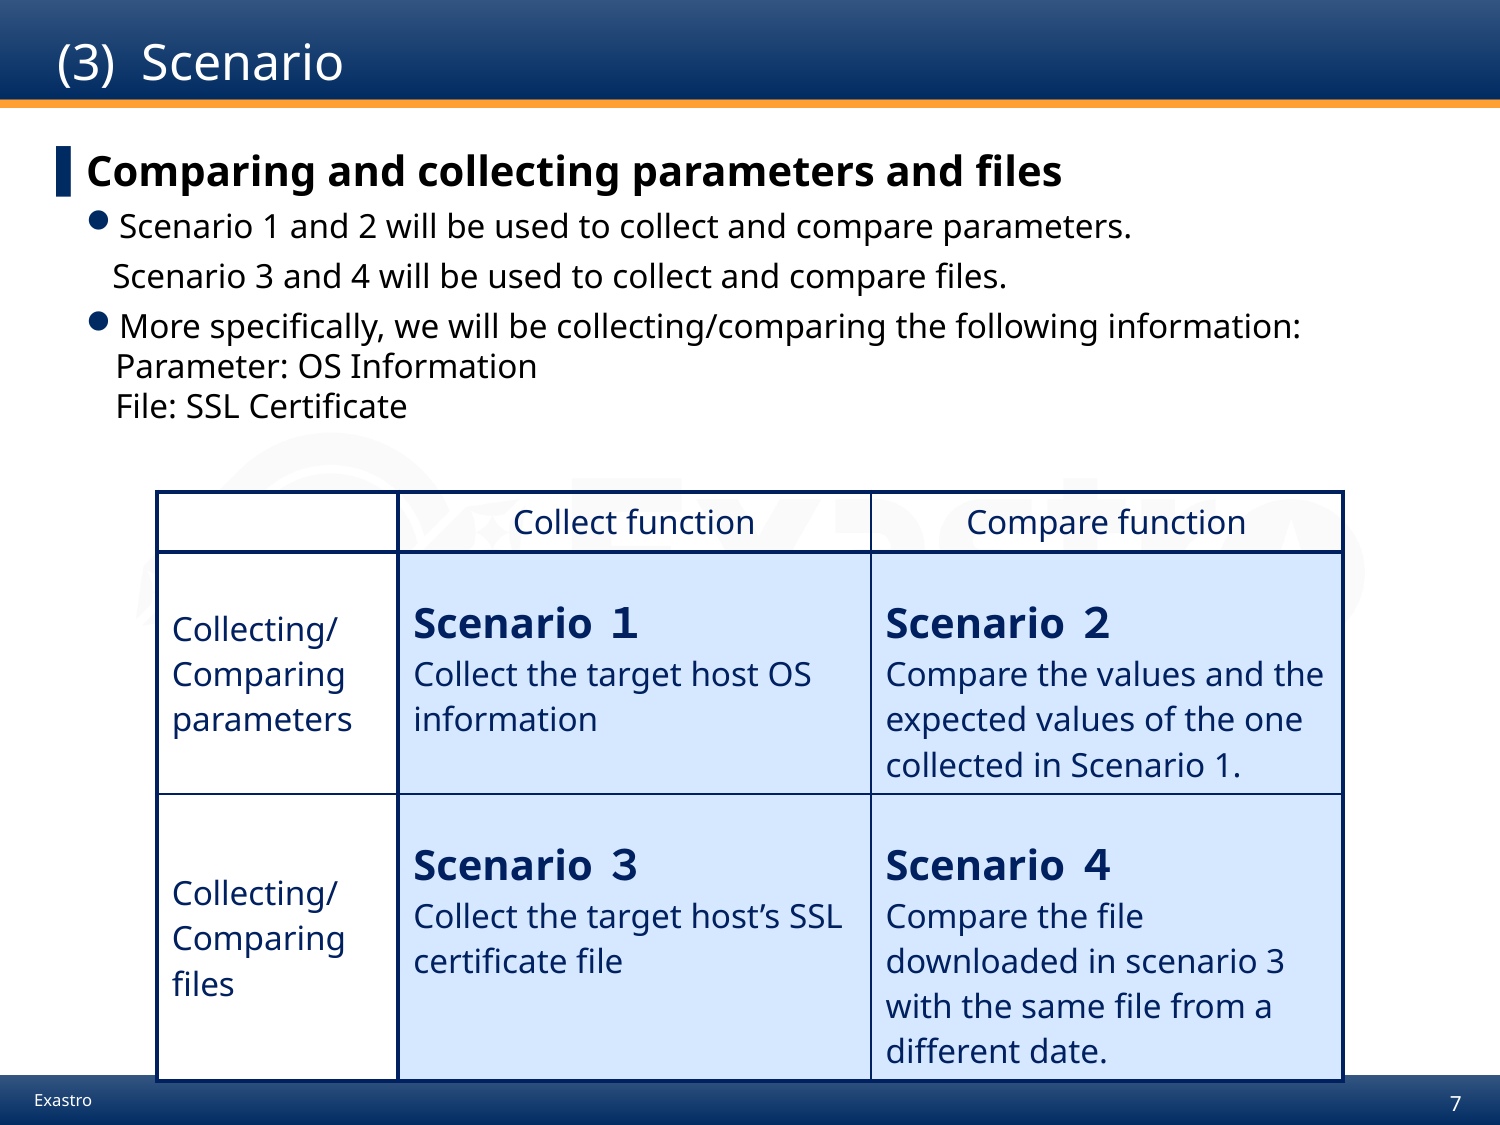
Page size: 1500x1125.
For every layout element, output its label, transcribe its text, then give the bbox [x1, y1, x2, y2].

table_cell Scenario１ Collect the target host OS information [400, 554, 870, 793]
table_header Collect function [400, 494, 870, 550]
table_cell Scenario３ Collect the target host’s SSL certificate file [400, 795, 870, 1079]
table_cell Collecting/ Comparing files [159, 795, 396, 1079]
list Comparing and collecting parameters and files Scenario 1 and 2 will be used to collect and compare parameters. Scenario 3 and 4 will be used to collect and compare files. More specifically, we will be collecting/comparing the following information: Parameter: OS Information File: SSL Certificate [41, 137, 1459, 1071]
title (3) Scenario [29, 18, 1471, 96]
table_header Compare function [872, 494, 1341, 550]
picture [0, 0, 1500, 1125]
table_header [159, 494, 396, 550]
table_cell Scenario４ Compare the file downloaded in scenario 3 with the same file from a different date. [872, 795, 1341, 1079]
table_cell Scenario２ Compare the values and the expected values of the one collected in Scenario 1. [872, 554, 1341, 793]
table_cell Collecting/ Comparing parameters [159, 554, 396, 793]
